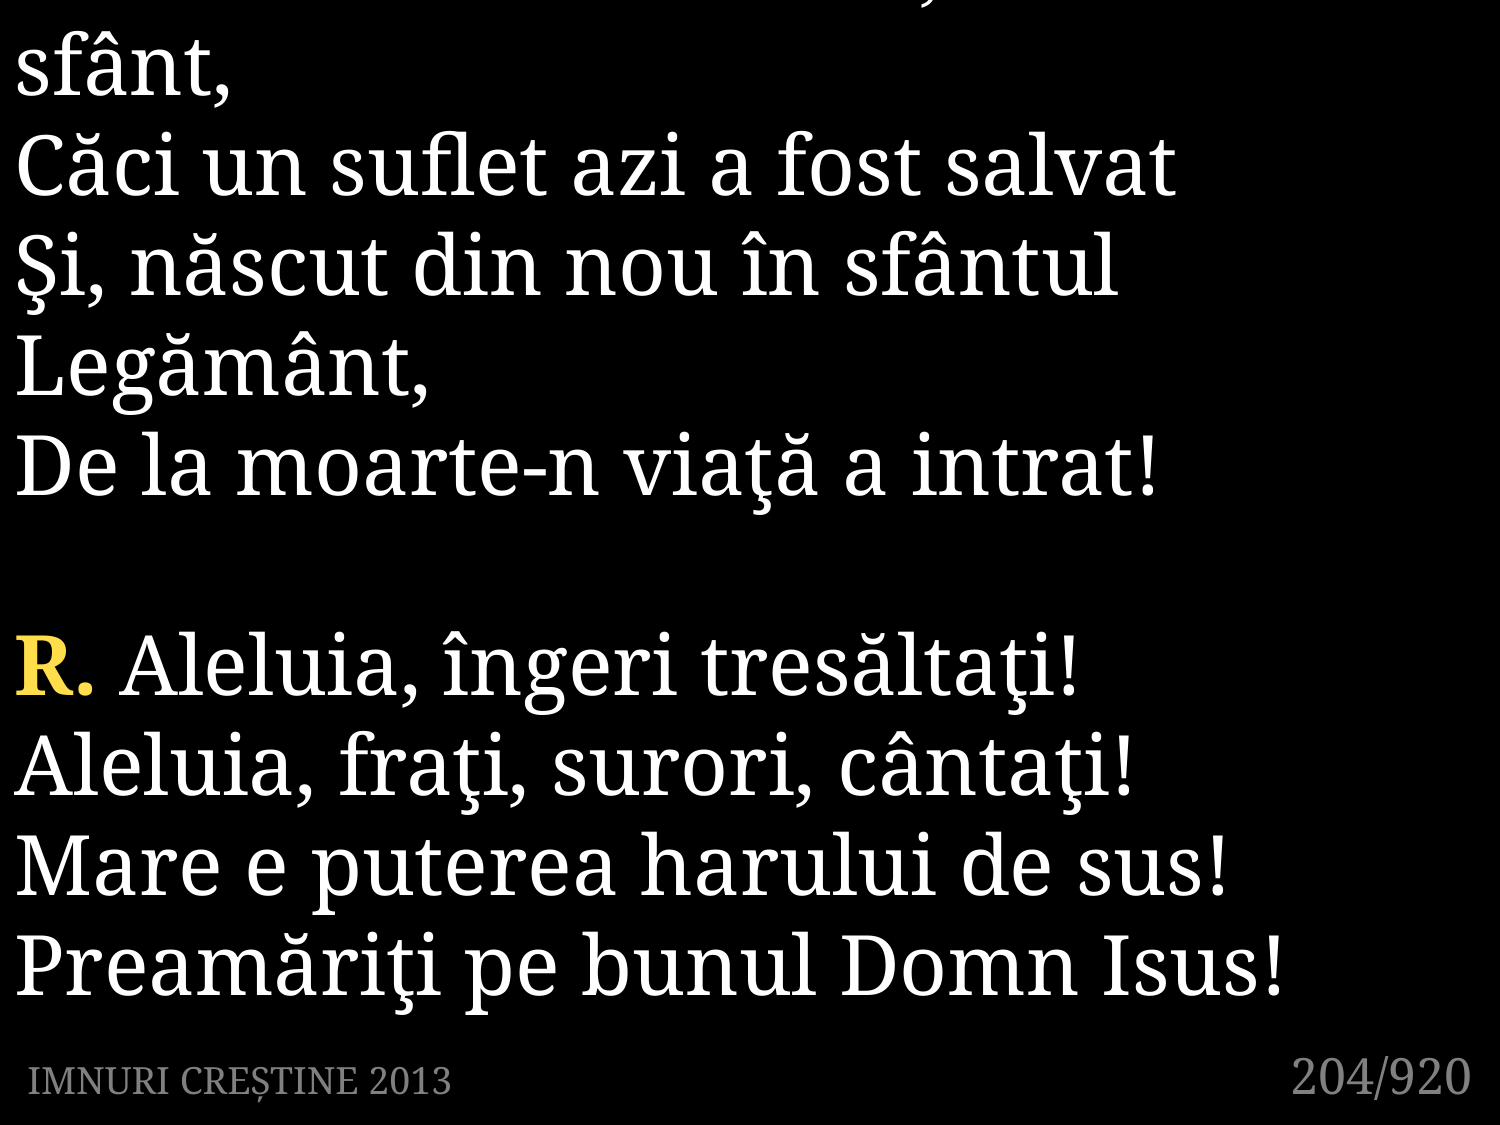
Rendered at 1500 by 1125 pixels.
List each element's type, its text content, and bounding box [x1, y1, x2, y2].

text_box IMNURI CREȘTINE 2013 [12, 1049, 637, 1110]
text_box 3. Bucuria-i mare-n cer, la Tatăl sfânt, Căci un suflet azi a fost salvat Şi, născut din nou în sfântul Legământ, De la moarte-n viaţă a intrat! R. Aleluia, îngeri tresăltaţi! Aleluia, fraţi, surori, cântaţi! Mare e puterea harului de sus! Preamăriţi pe bunul Domn Isus! [0, 0, 1500, 1020]
text_box 204/920 [637, 1037, 1488, 1113]
